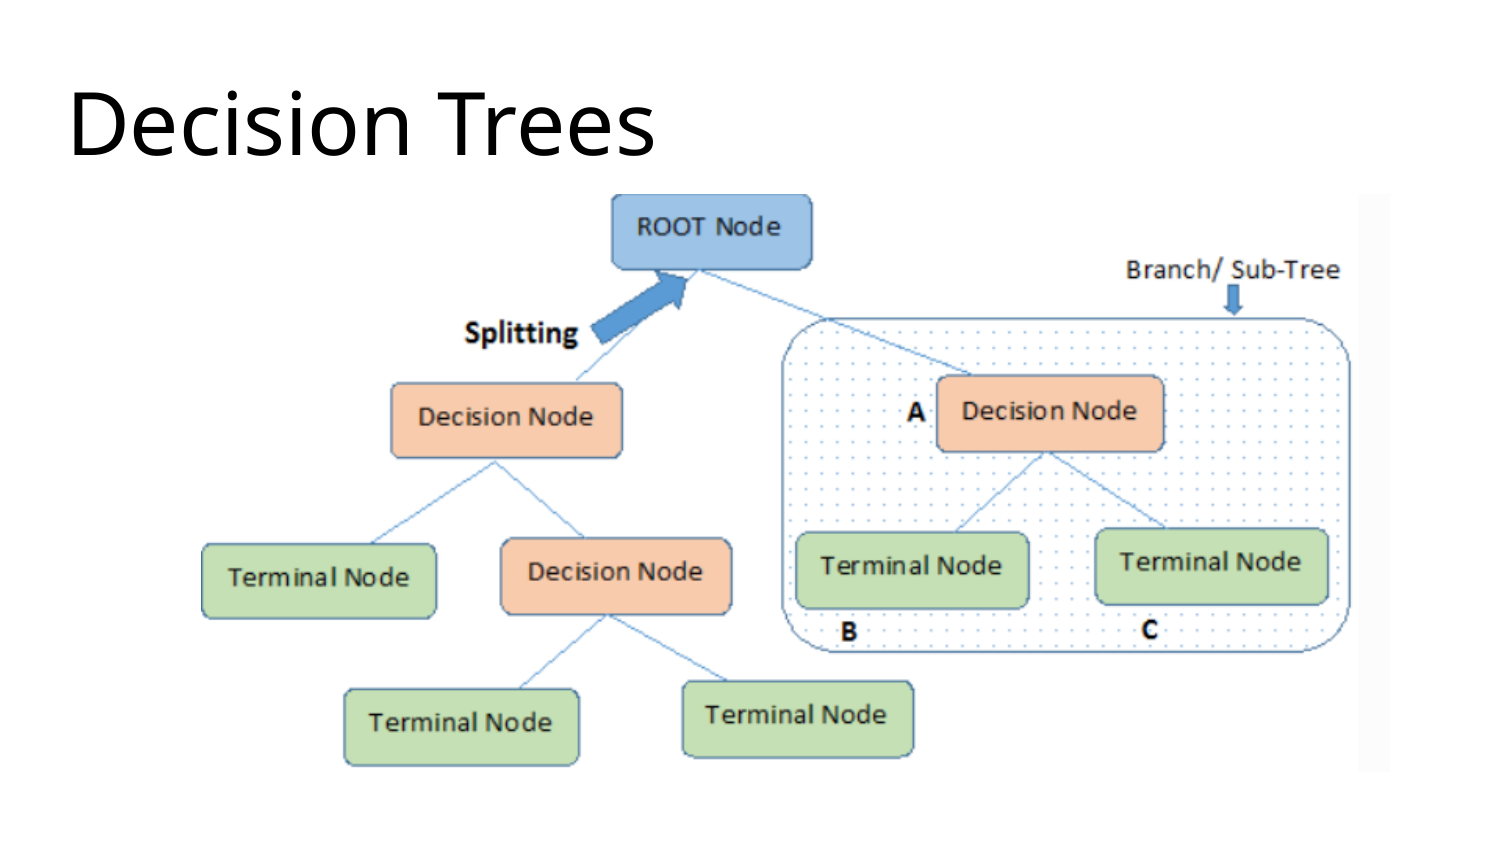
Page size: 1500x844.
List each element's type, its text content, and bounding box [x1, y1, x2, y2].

title Decision Trees [51, 51, 1449, 189]
picture [201, 194, 1390, 772]
